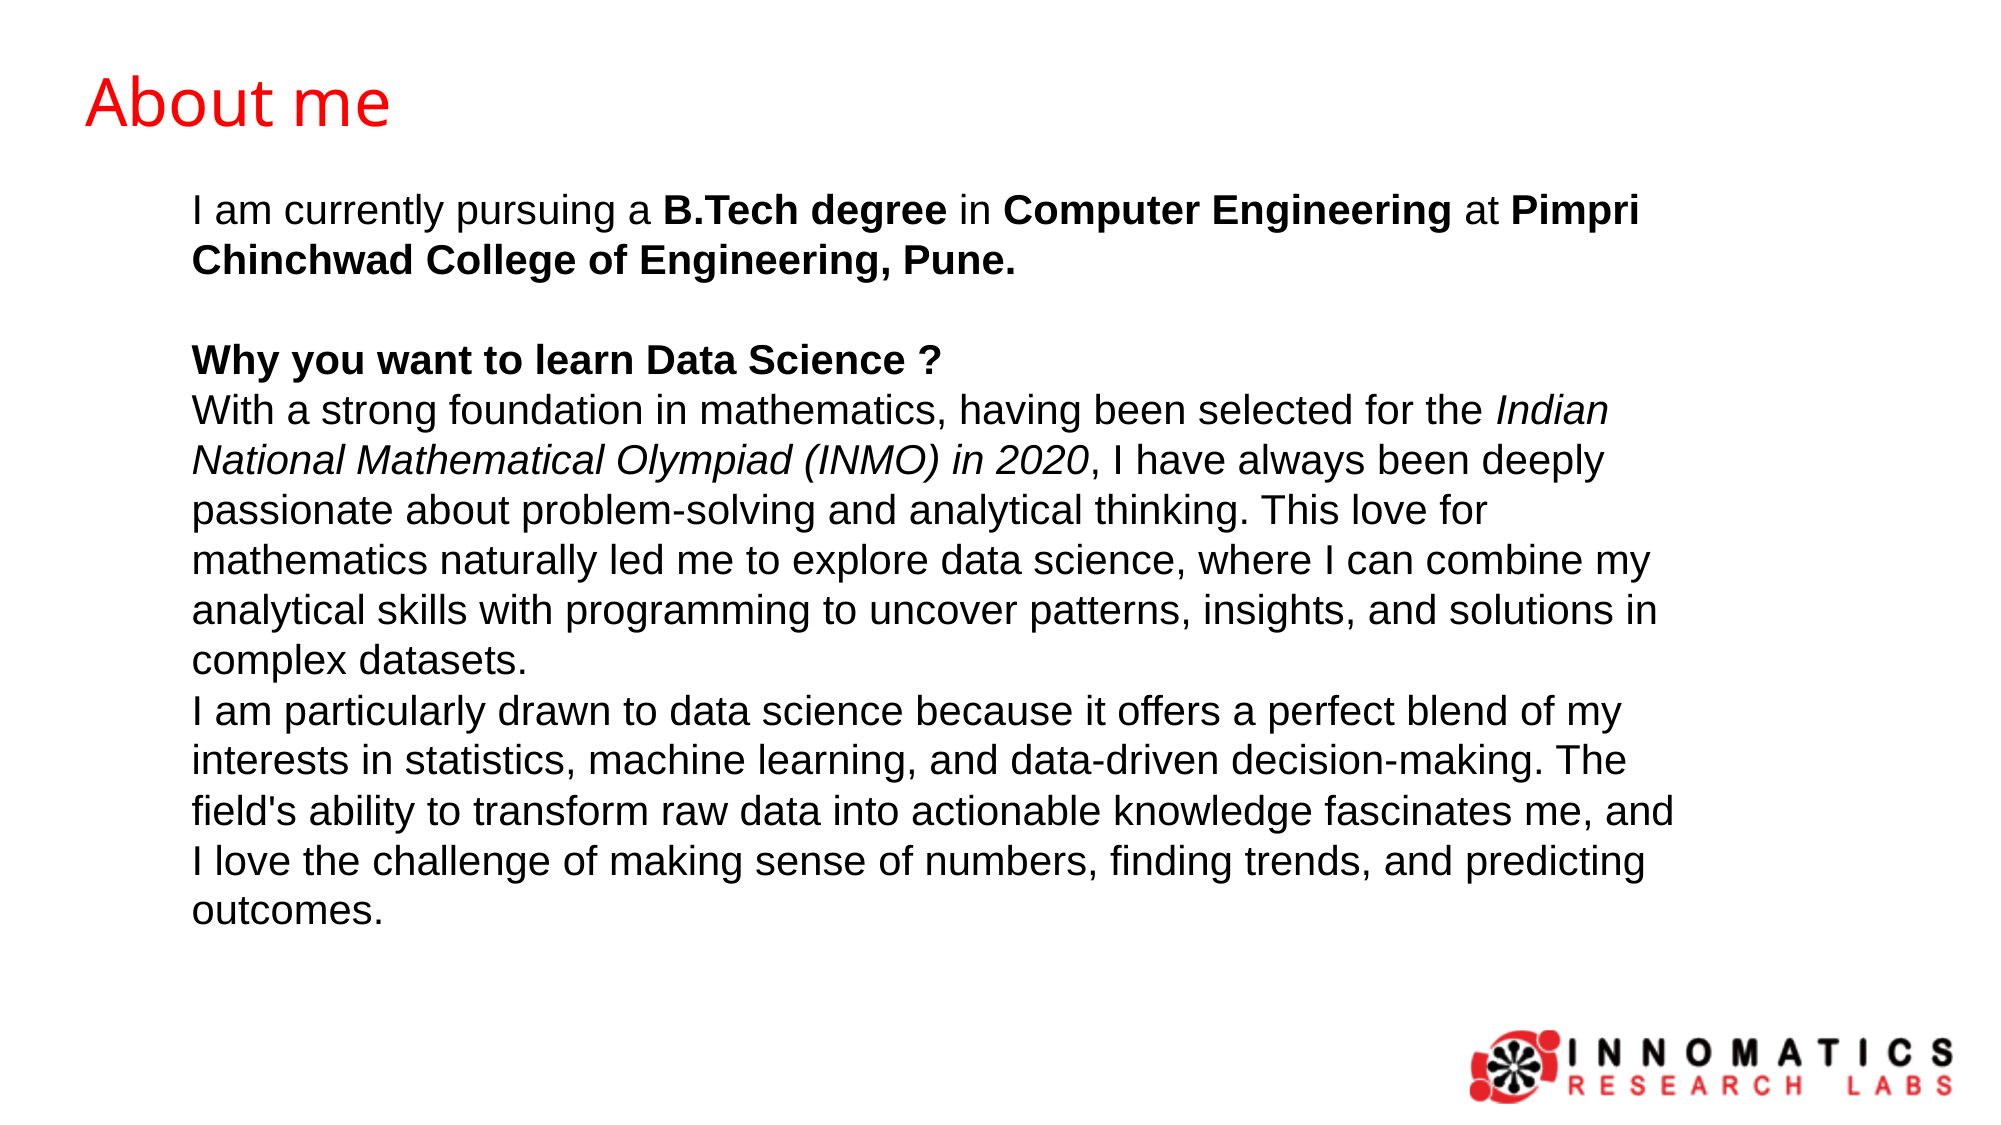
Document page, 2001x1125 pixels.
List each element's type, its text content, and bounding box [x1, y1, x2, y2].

picture [1445, 1014, 1975, 1125]
text_box About me [70, 68, 1071, 148]
text_box I am currently pursuing a B.Tech degree in Computer Engineering at Pimpri Chinchwad College of Engineering, Pune. Why you want to learn Data Science ? With a strong foundation in mathematics, having been selected for the Indian National Mathematical Olympiad (INMO) in 2020, I have always been deeply passionate about problem-solving and analytical thinking. This love for mathematics naturally led me to explore data science, where I can combine my analytical skills with programming to uncover patterns, insights, and solutions in complex datasets. I am particularly drawn to data science because it offers a perfect blend of my interests in statistics, machine learning, and data-driven decision-making. The field's ability to transform raw data into actionable knowledge fascinates me, and I love the challenge of making sense of numbers, finding trends, and predicting outcomes. [176, 175, 1704, 941]
